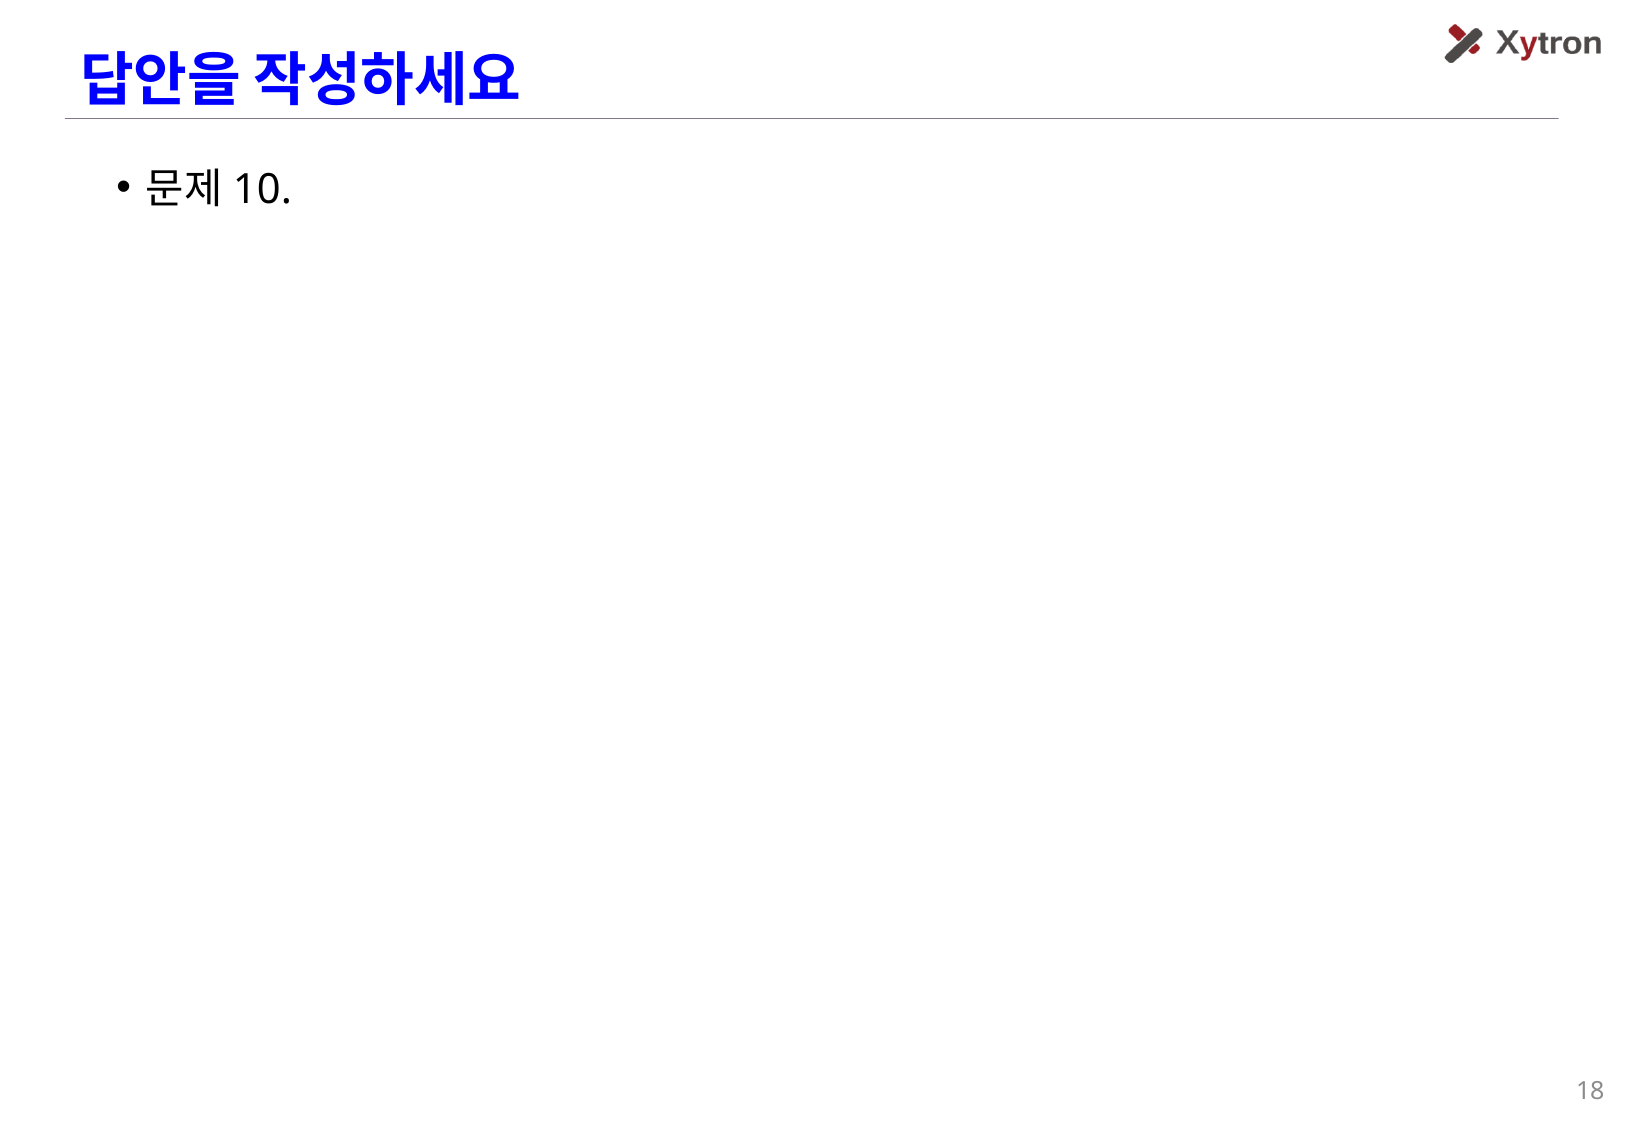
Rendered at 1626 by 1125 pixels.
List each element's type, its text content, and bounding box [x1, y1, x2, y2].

picture [1444, 24, 1601, 63]
text_box 18 [1240, 1061, 1620, 1122]
text_box 문제10. [101, 154, 1558, 1071]
text_box 답안을 작성하세요 [65, 27, 1558, 128]
